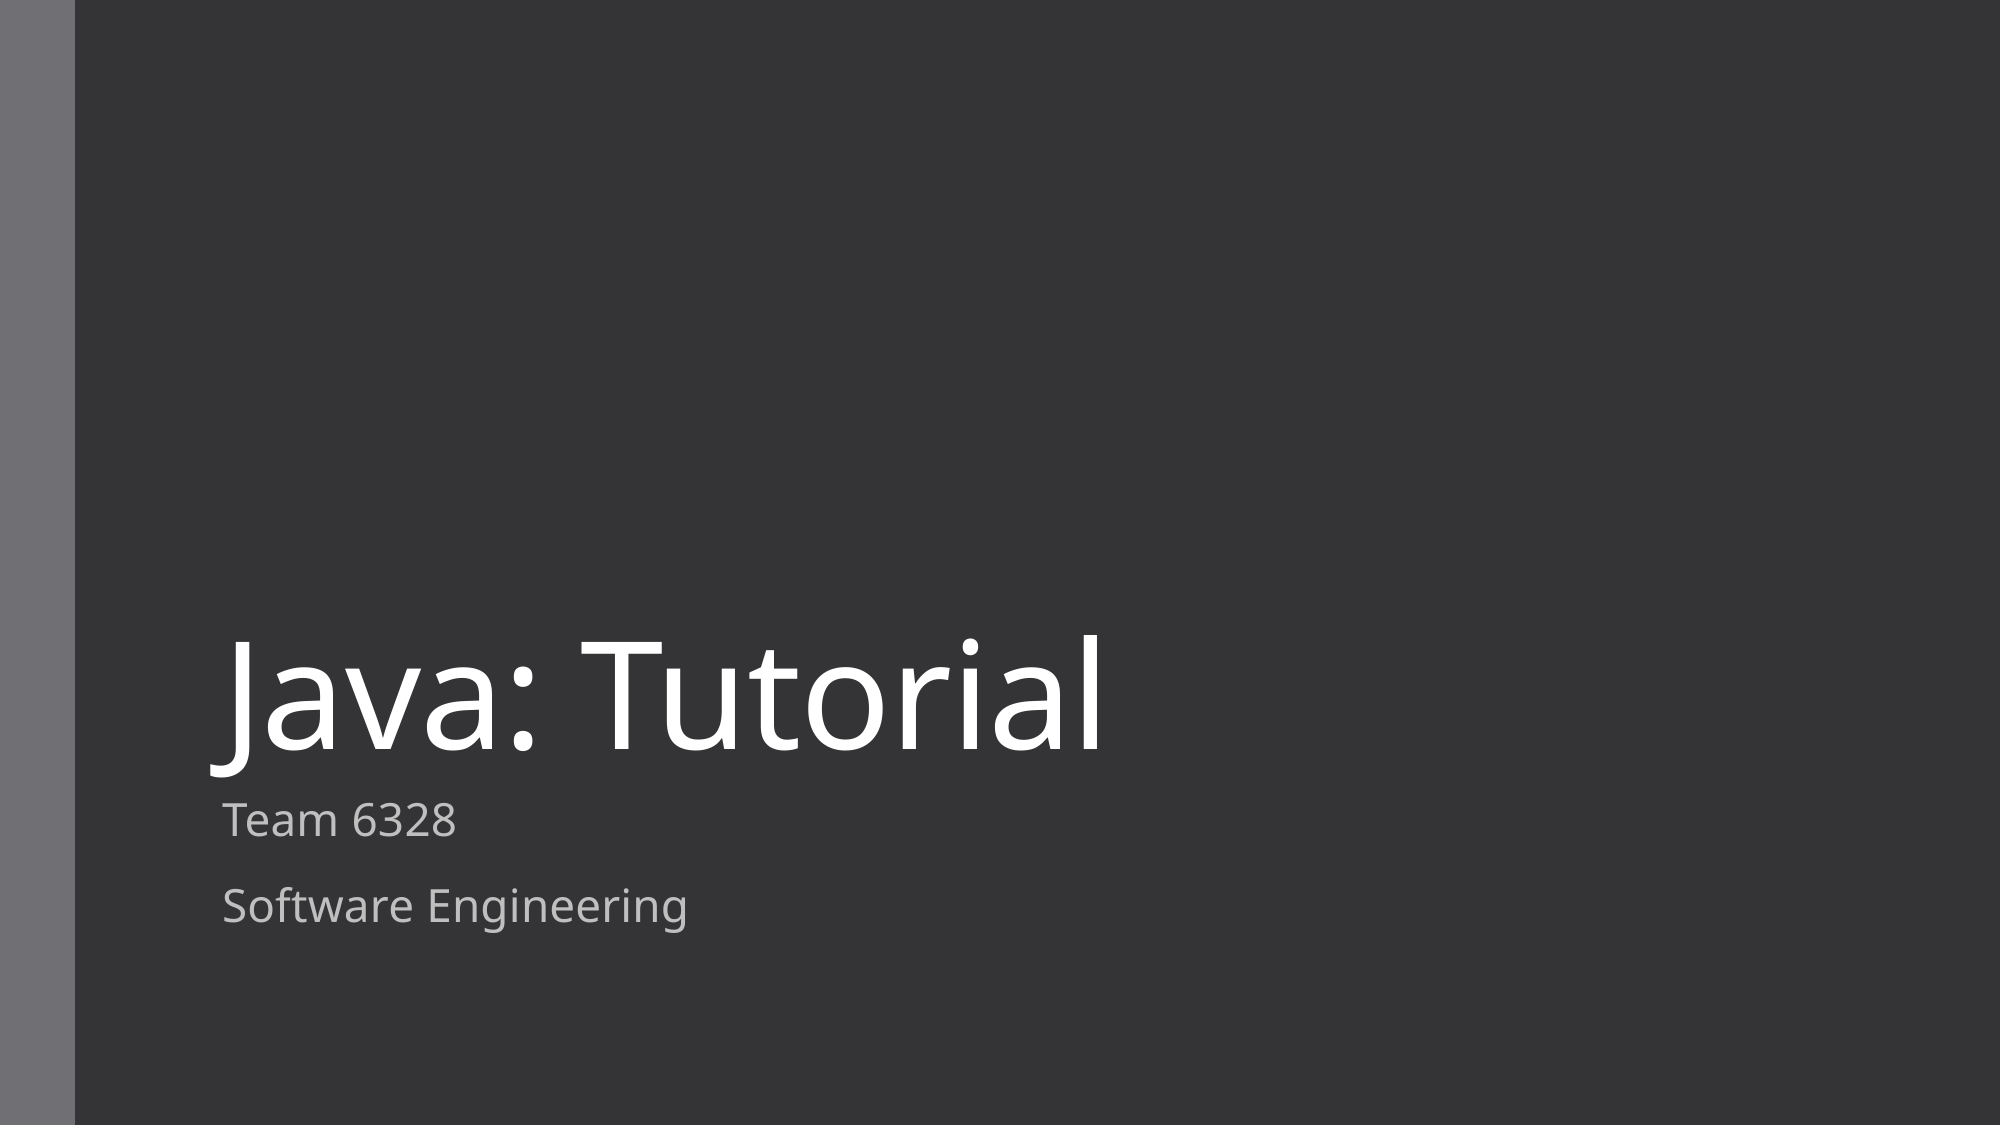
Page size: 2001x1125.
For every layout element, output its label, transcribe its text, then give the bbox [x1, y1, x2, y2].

subtitle Team 6328 Software Engineering [206, 787, 1752, 1065]
title Java: Tutorial [206, 124, 1752, 787]
